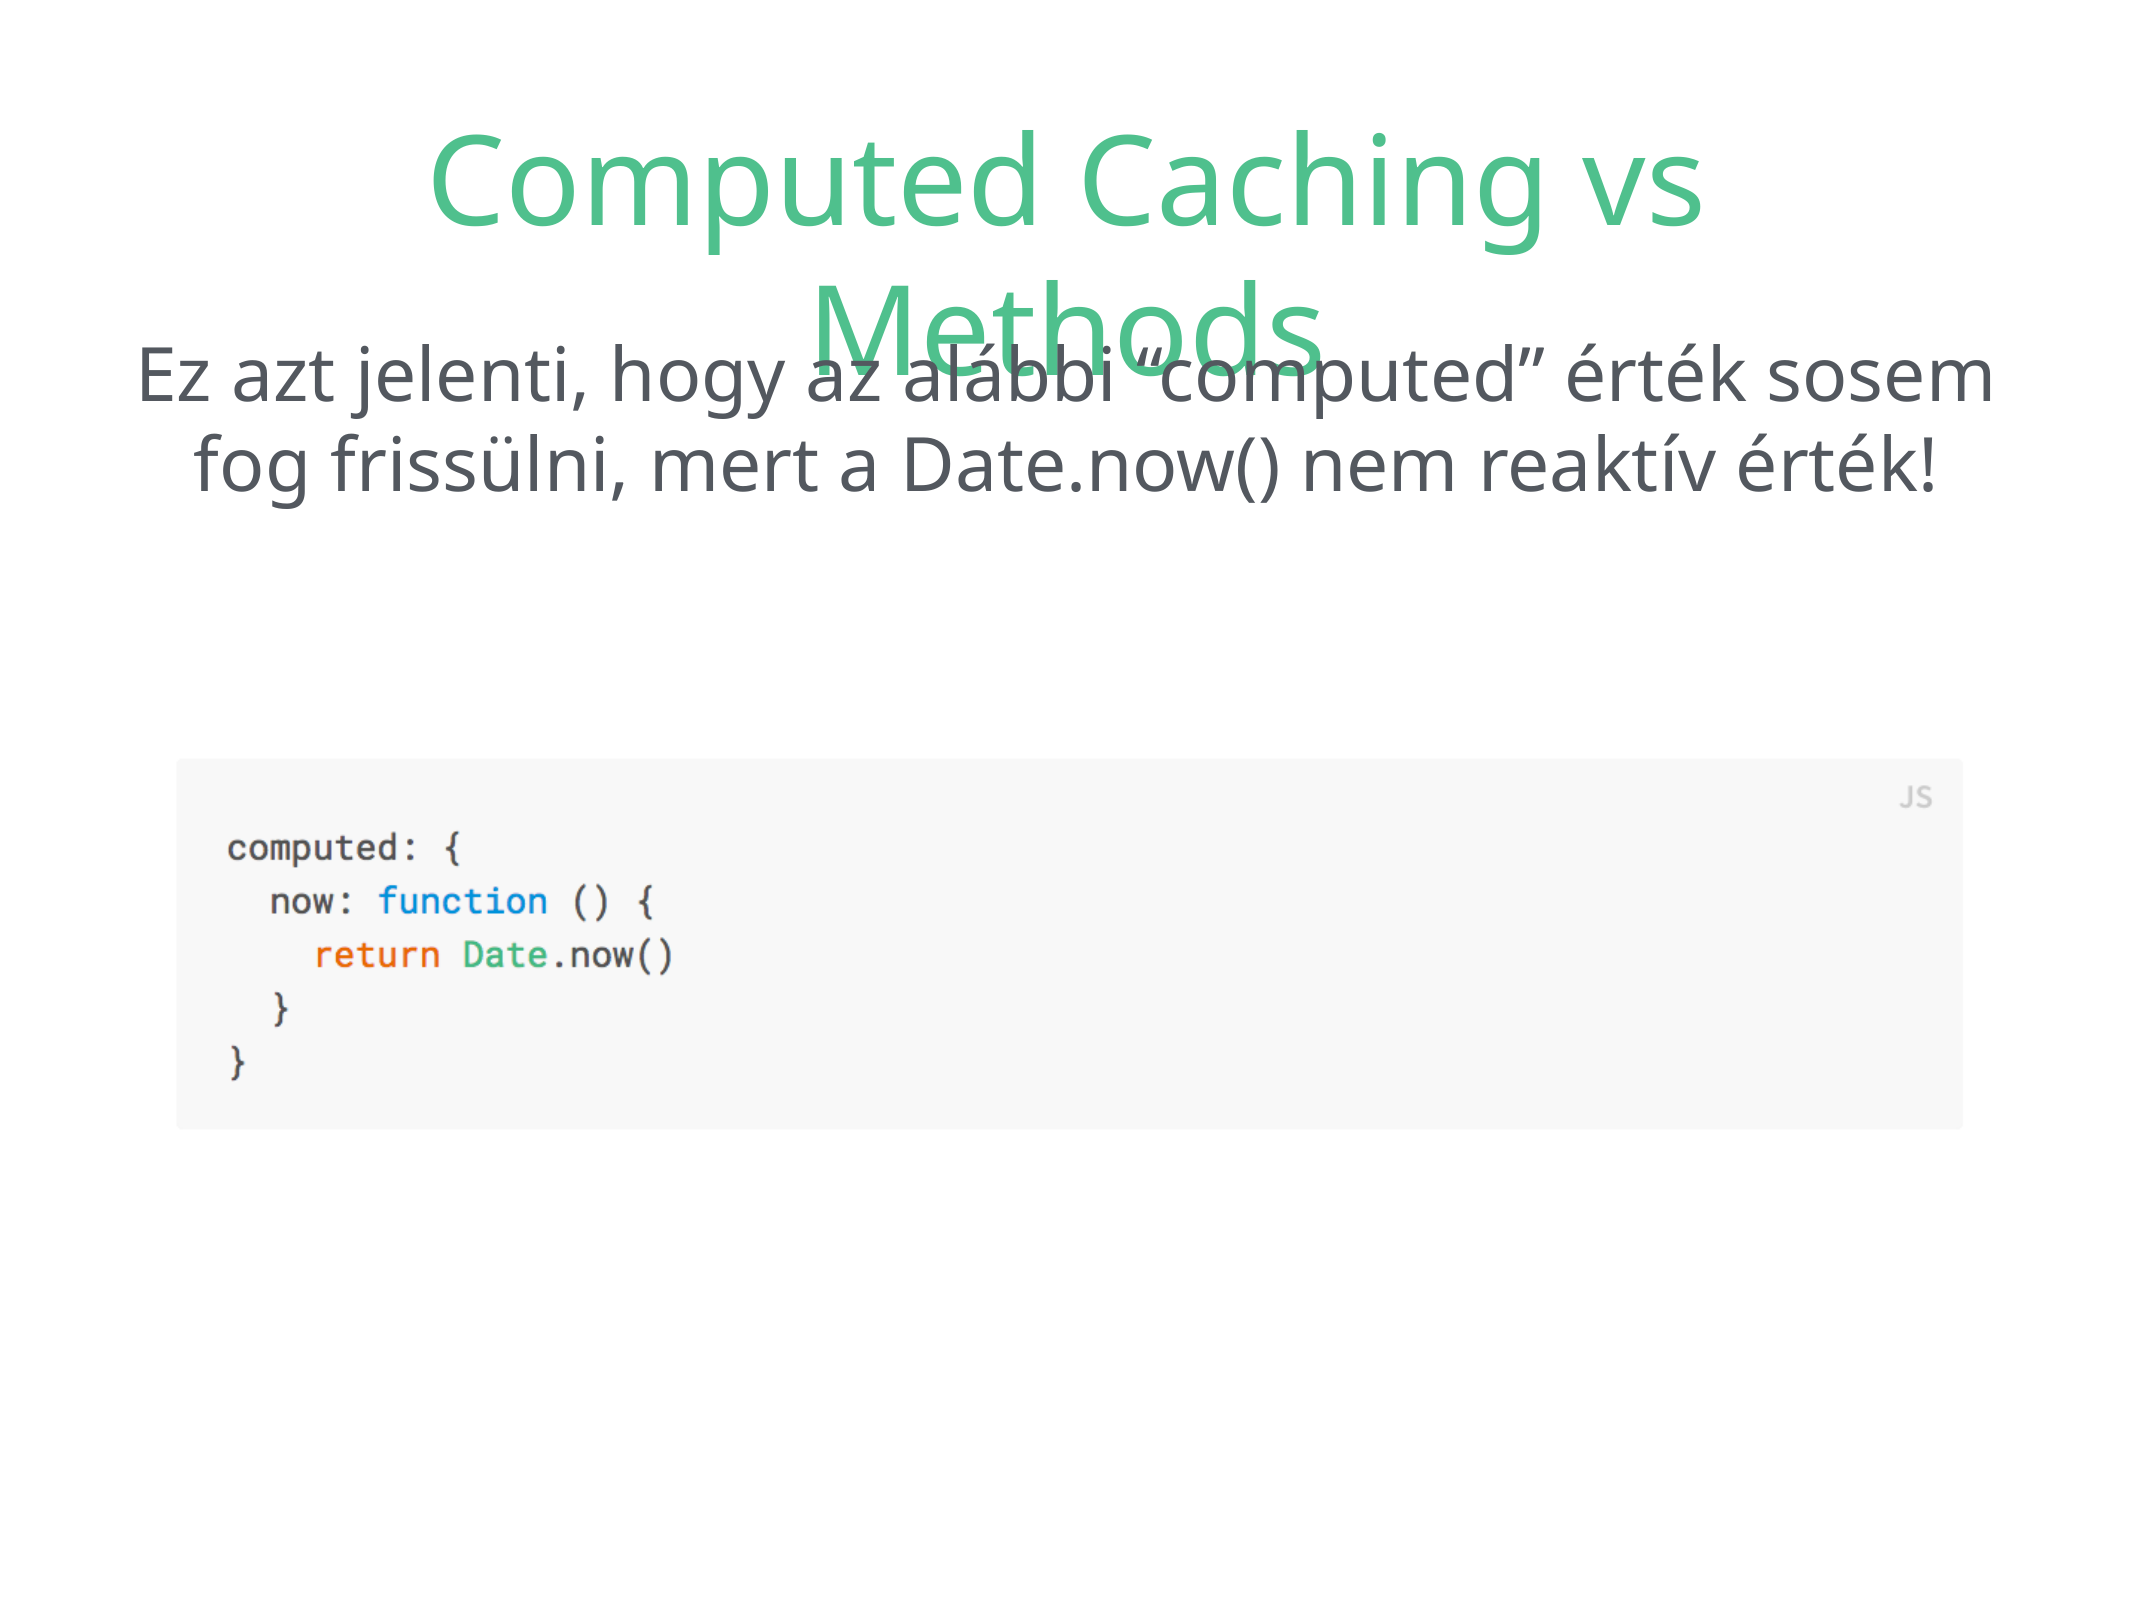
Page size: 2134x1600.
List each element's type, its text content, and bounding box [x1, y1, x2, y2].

text_box Ez azt jelenti, hogy az alábbi “computed” érték sosem fog frissülni, mert a Date.now() nem reaktív érték! [82, 318, 2051, 515]
title Computed Caching vs Methods [155, 72, 1978, 318]
picture [155, 741, 1978, 1147]
